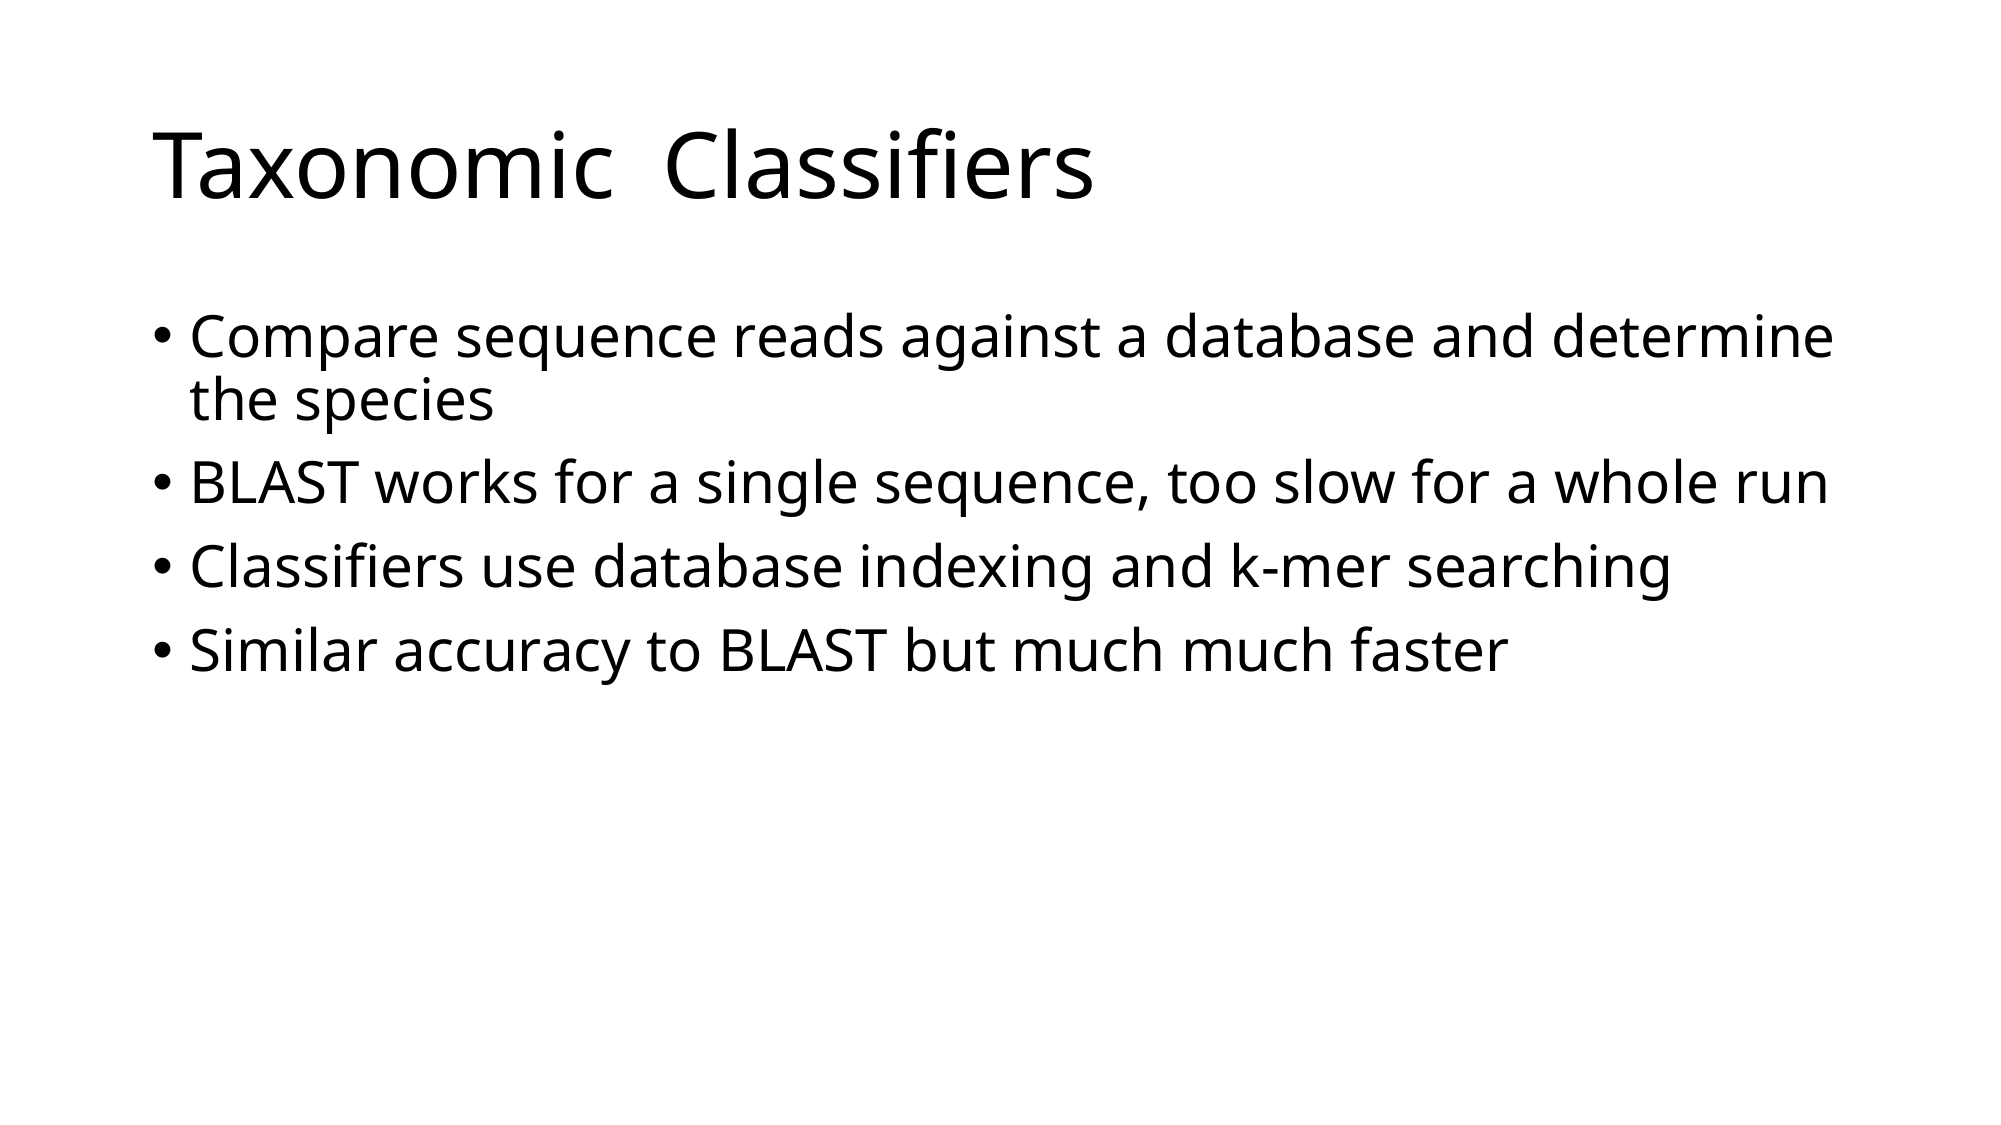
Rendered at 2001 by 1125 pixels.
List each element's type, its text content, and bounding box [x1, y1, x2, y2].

list Compare sequence reads against a database and determine the species BLAST works for a single sequence, too slow for a whole run Classifiers use database indexing and k-mer searching Similar accuracy to BLAST but much much faster [137, 299, 1863, 1014]
title Taxonomic Classifiers [137, 59, 1863, 278]
